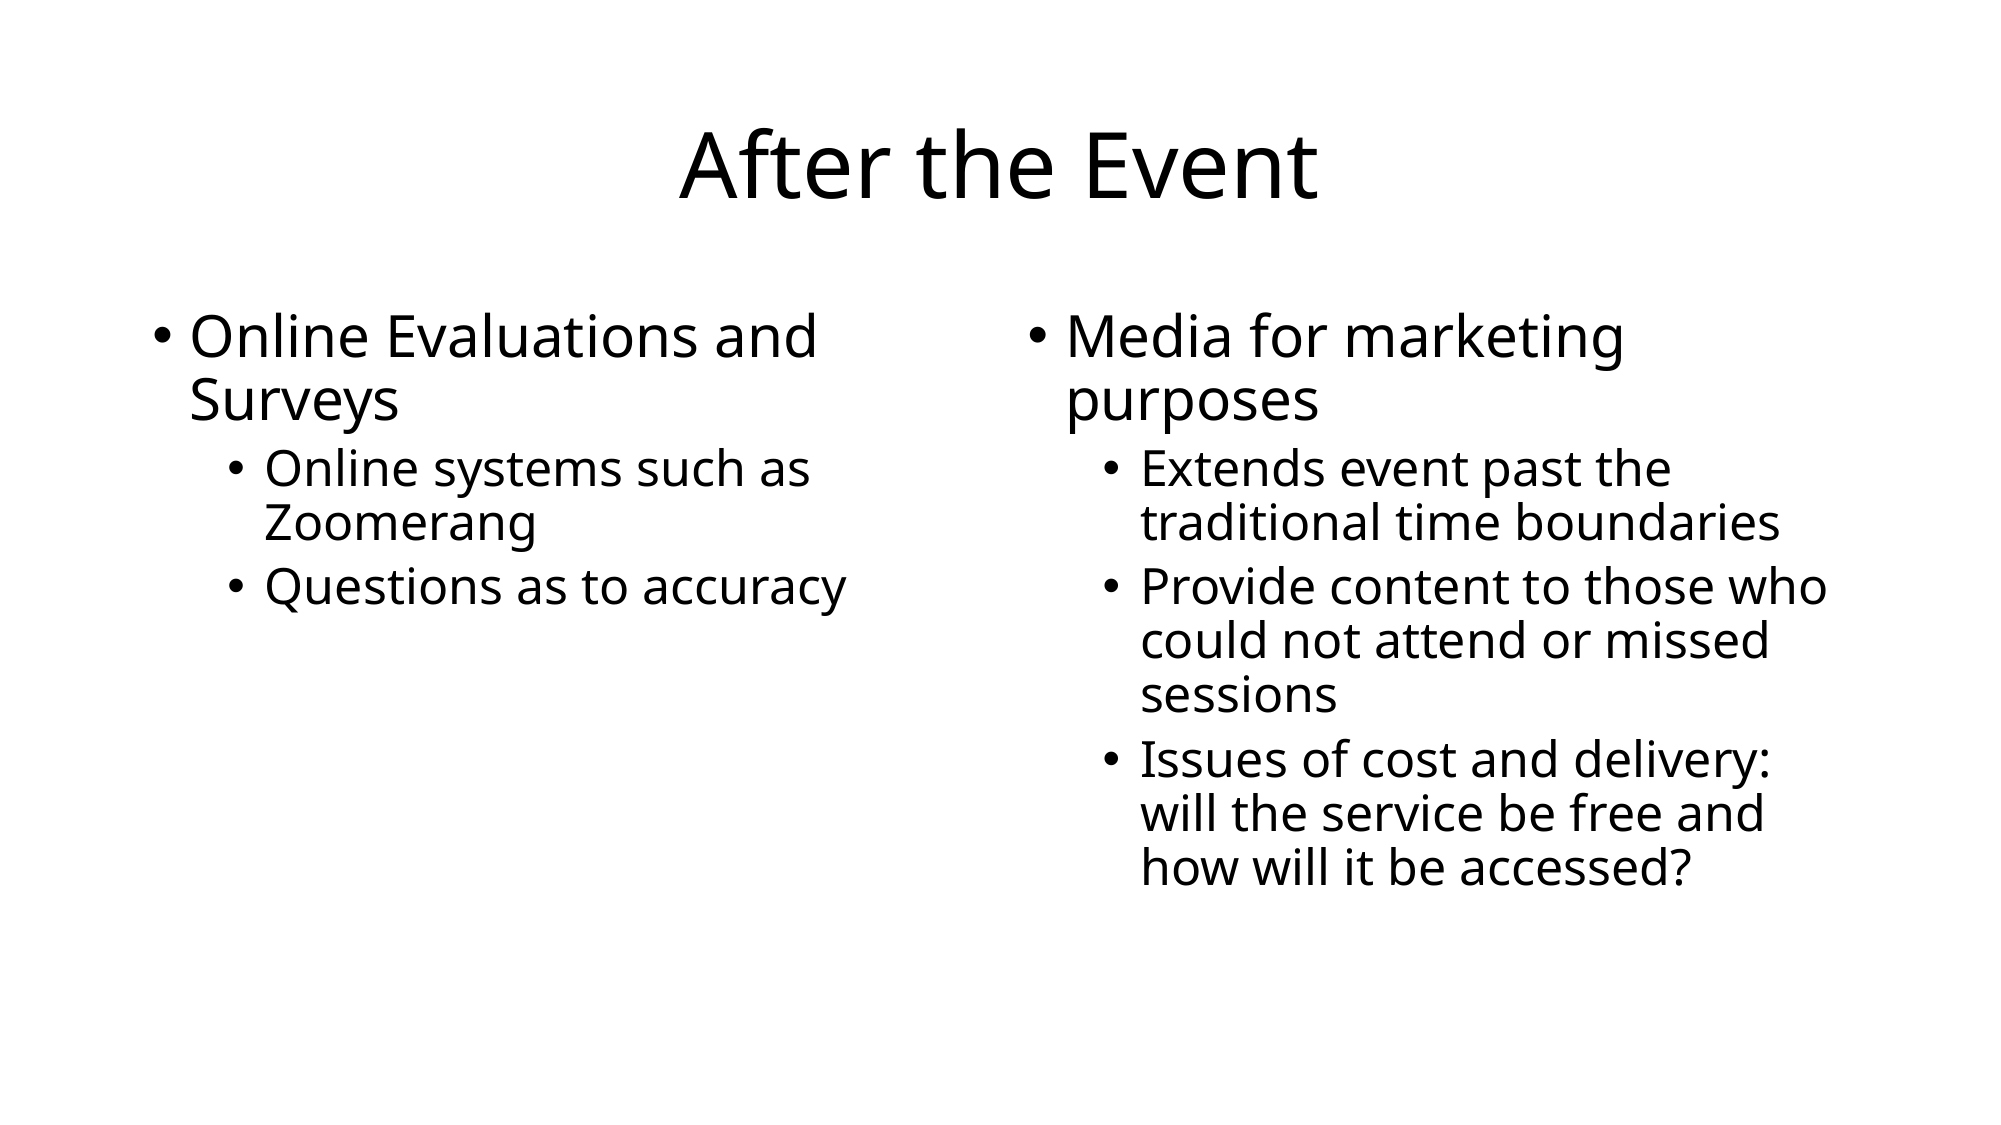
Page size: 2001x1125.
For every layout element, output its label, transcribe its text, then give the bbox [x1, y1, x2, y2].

title After the Event [137, 59, 1863, 278]
list Media for marketing purposes Extends event past the traditional time boundaries Provide content to those who could not attend or missed sessions Issues of cost and delivery: will the service be free and how will it be accessed? [1012, 299, 1863, 1014]
list Online Evaluations and Surveys Online systems such as Zoomerang Questions as to accuracy [137, 299, 988, 1014]
